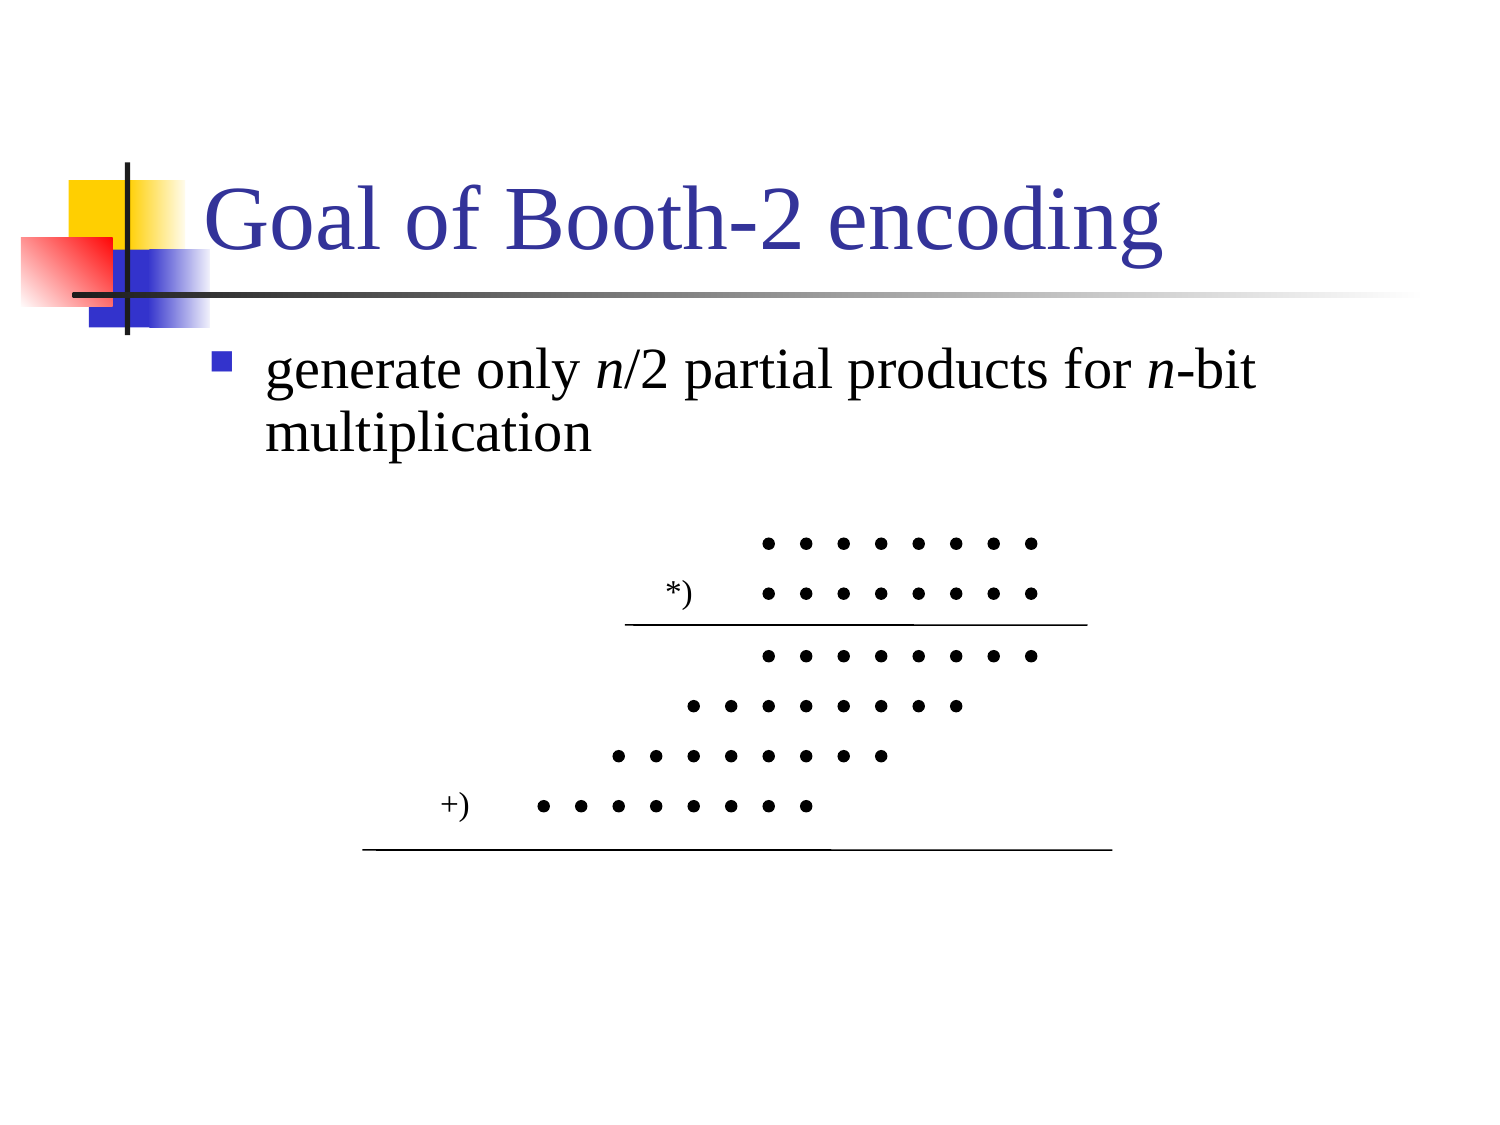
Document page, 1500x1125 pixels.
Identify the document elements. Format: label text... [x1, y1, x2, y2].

list generate only n/2 partial products for n-bit multiplication [193, 331, 1469, 475]
title Goal of Booth-2 encoding [188, 35, 1468, 275]
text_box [362, 524, 1113, 850]
